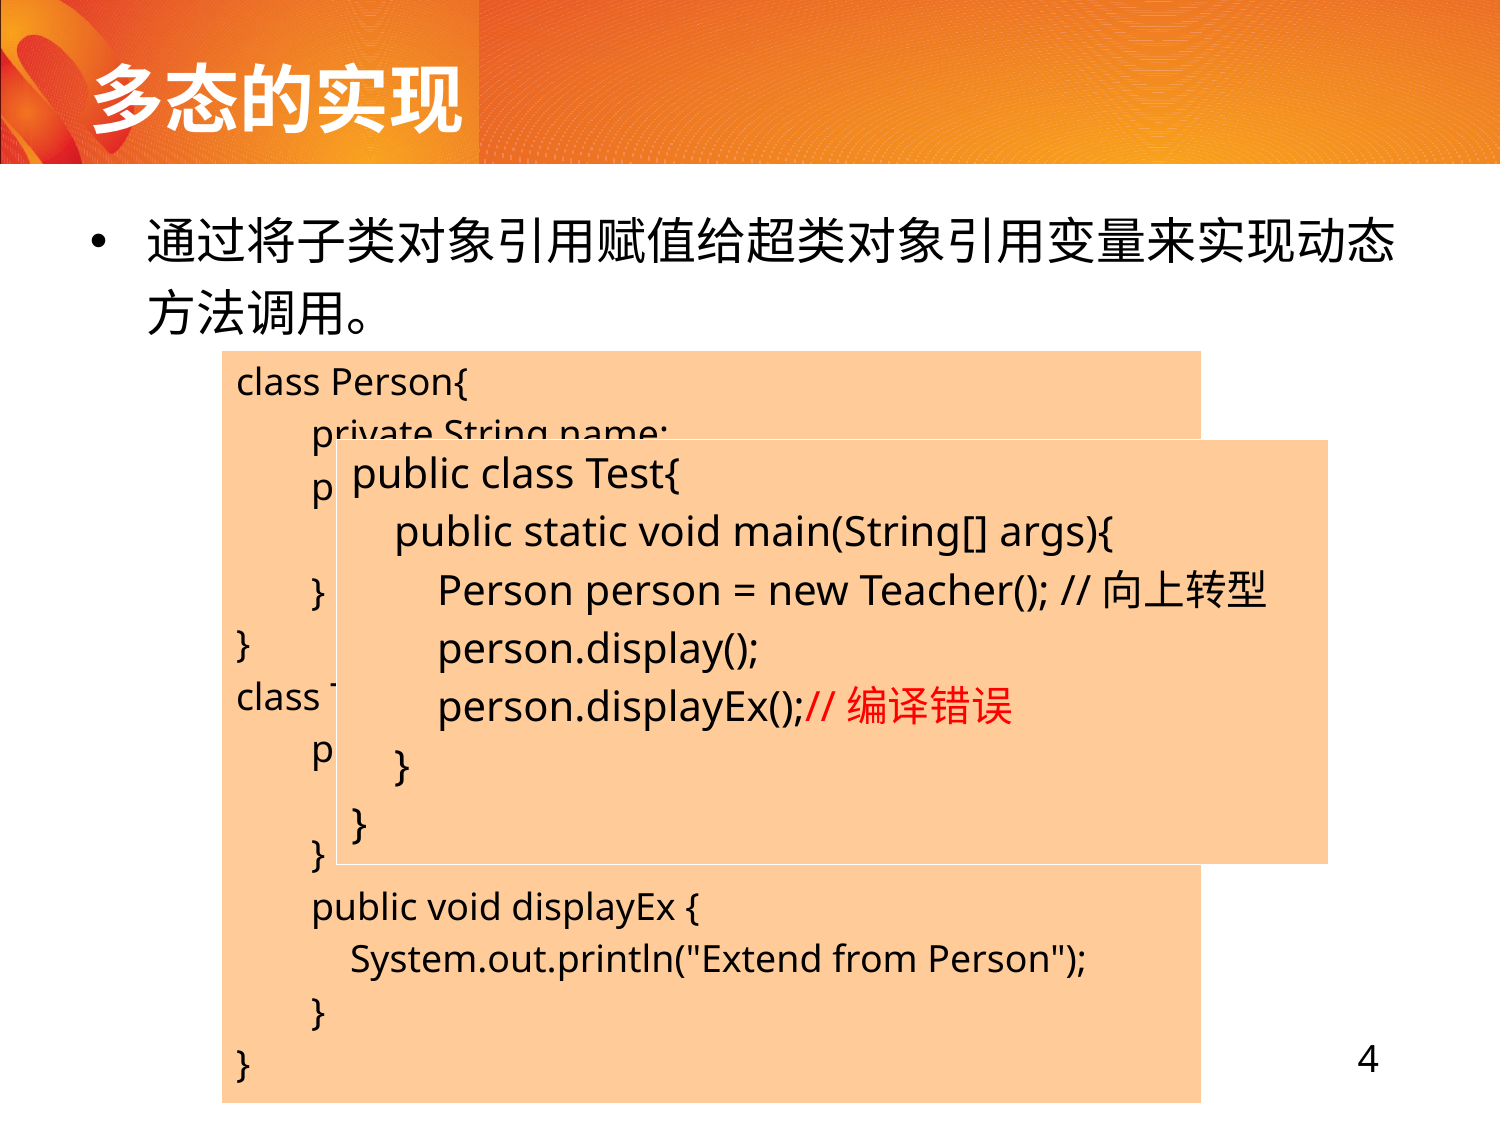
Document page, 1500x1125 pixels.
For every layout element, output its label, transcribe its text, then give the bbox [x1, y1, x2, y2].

picture [0, 0, 1500, 164]
text_box class Person{ private String name; public void display() { System.out.println("Person display"); } } class Teacher extends Person { public void display() { System.out.println("Teacher display"); } public void displayEx { System.out.println("Extend from Person"); } } [221, 1005, 1202, 1104]
title 多态的实现 [75, 45, 1425, 167]
list 通过将子类对象引用赋值给超类对象引用变量来实现动态方法调用。 [75, 190, 1425, 1005]
